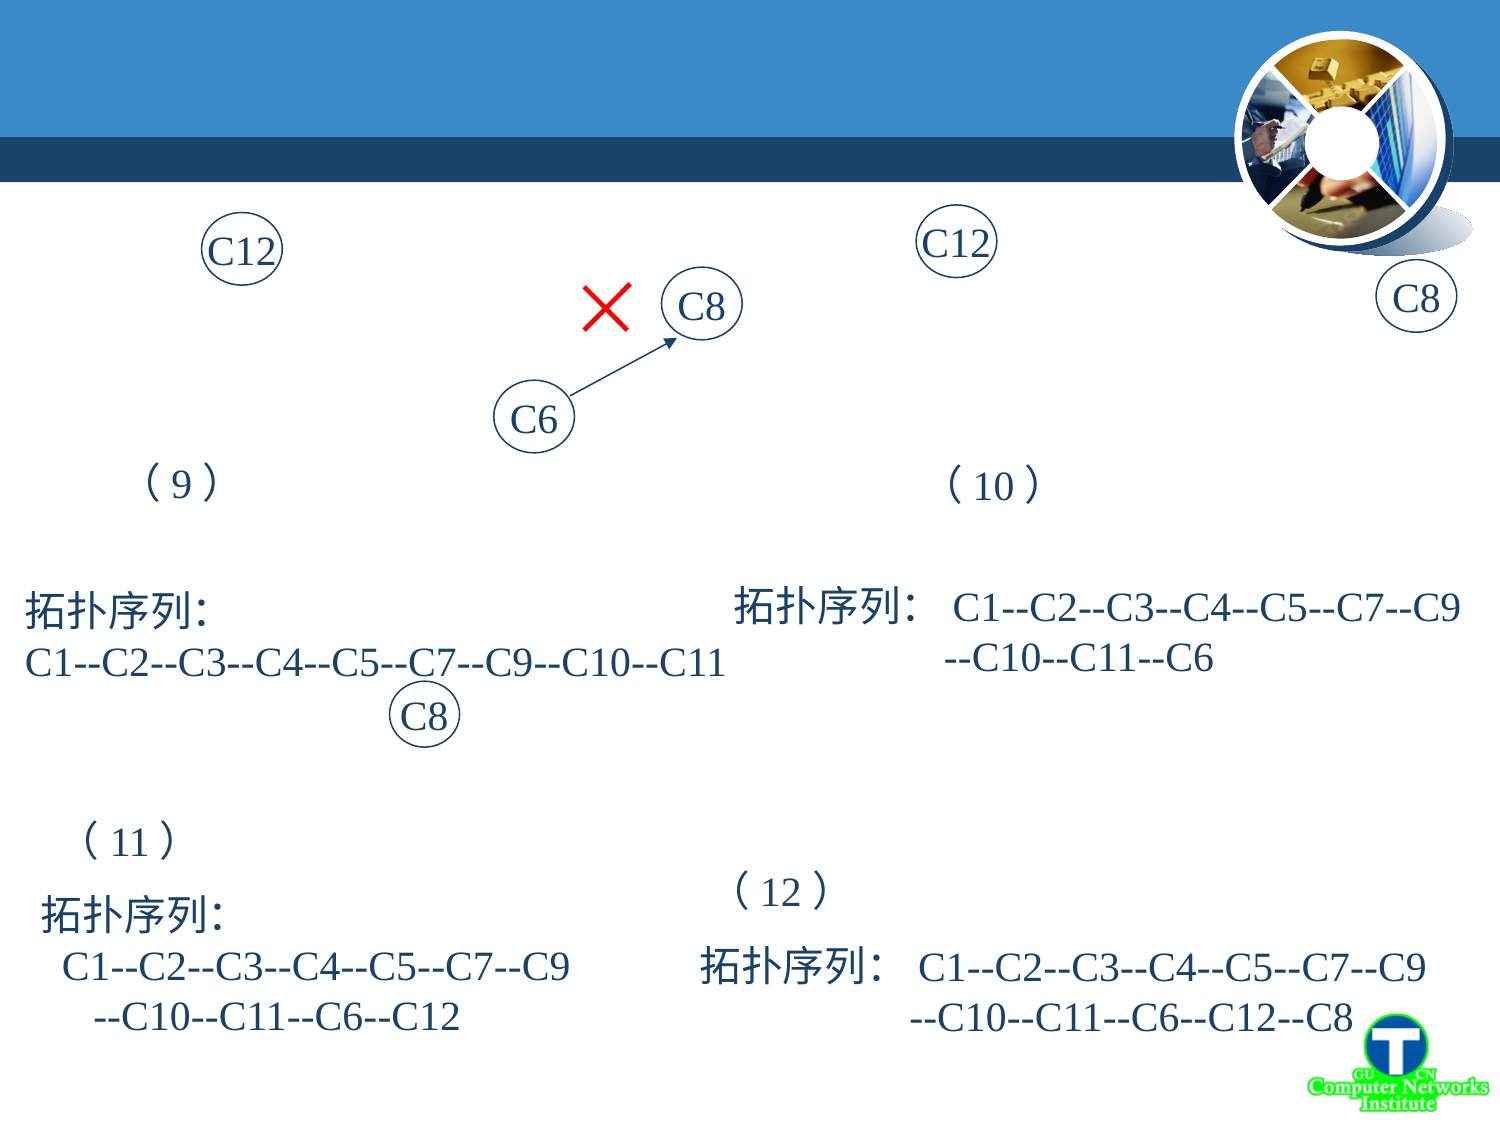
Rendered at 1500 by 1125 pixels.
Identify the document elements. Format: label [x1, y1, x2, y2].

text_box [10, 204, 1471, 1048]
picture [1274, 39, 1404, 114]
picture [1241, 70, 1315, 204]
picture [1365, 69, 1438, 204]
picture [1305, 1011, 1491, 1115]
picture [1277, 167, 1399, 204]
text_box [690, 857, 1437, 1049]
slide_number [1154, 1023, 1468, 1100]
